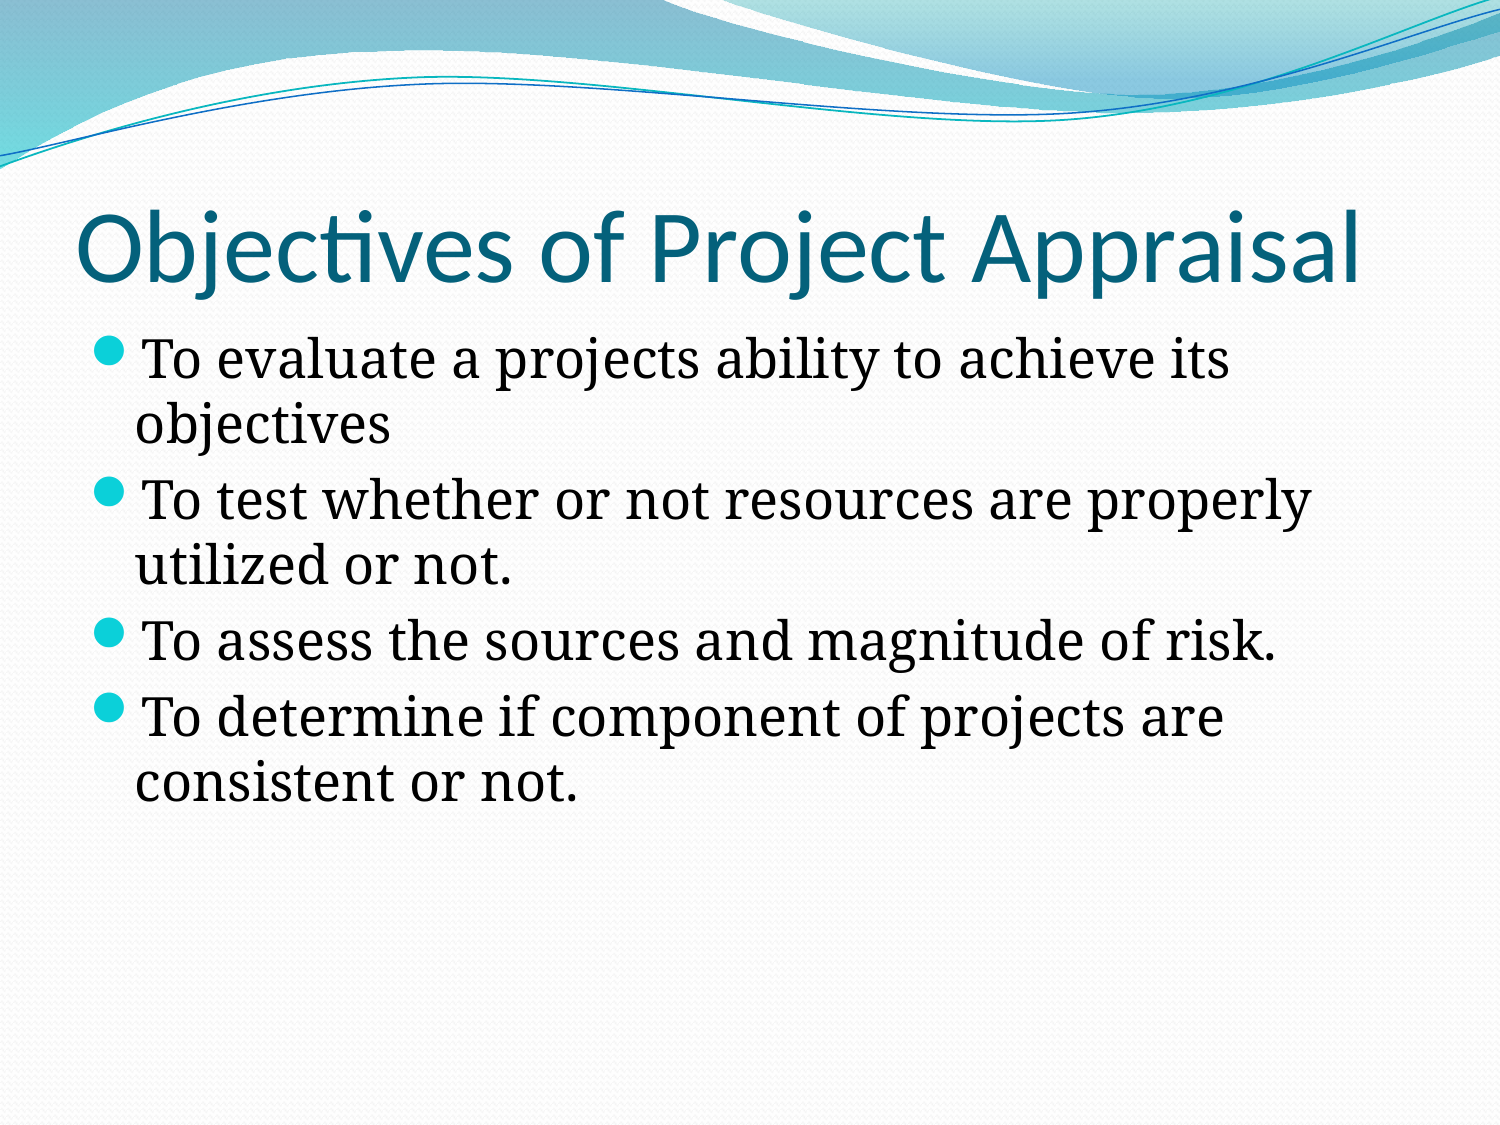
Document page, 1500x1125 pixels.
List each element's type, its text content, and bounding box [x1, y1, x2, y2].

list To evaluate a projects ability to achieve its objectives To test whether or not resources are properly utilized or not. To assess the sources and magnitude of risk. To determine if component of projects are consistent or not. [75, 317, 1425, 1038]
title Objectives of Project Appraisal [75, 115, 1425, 303]
